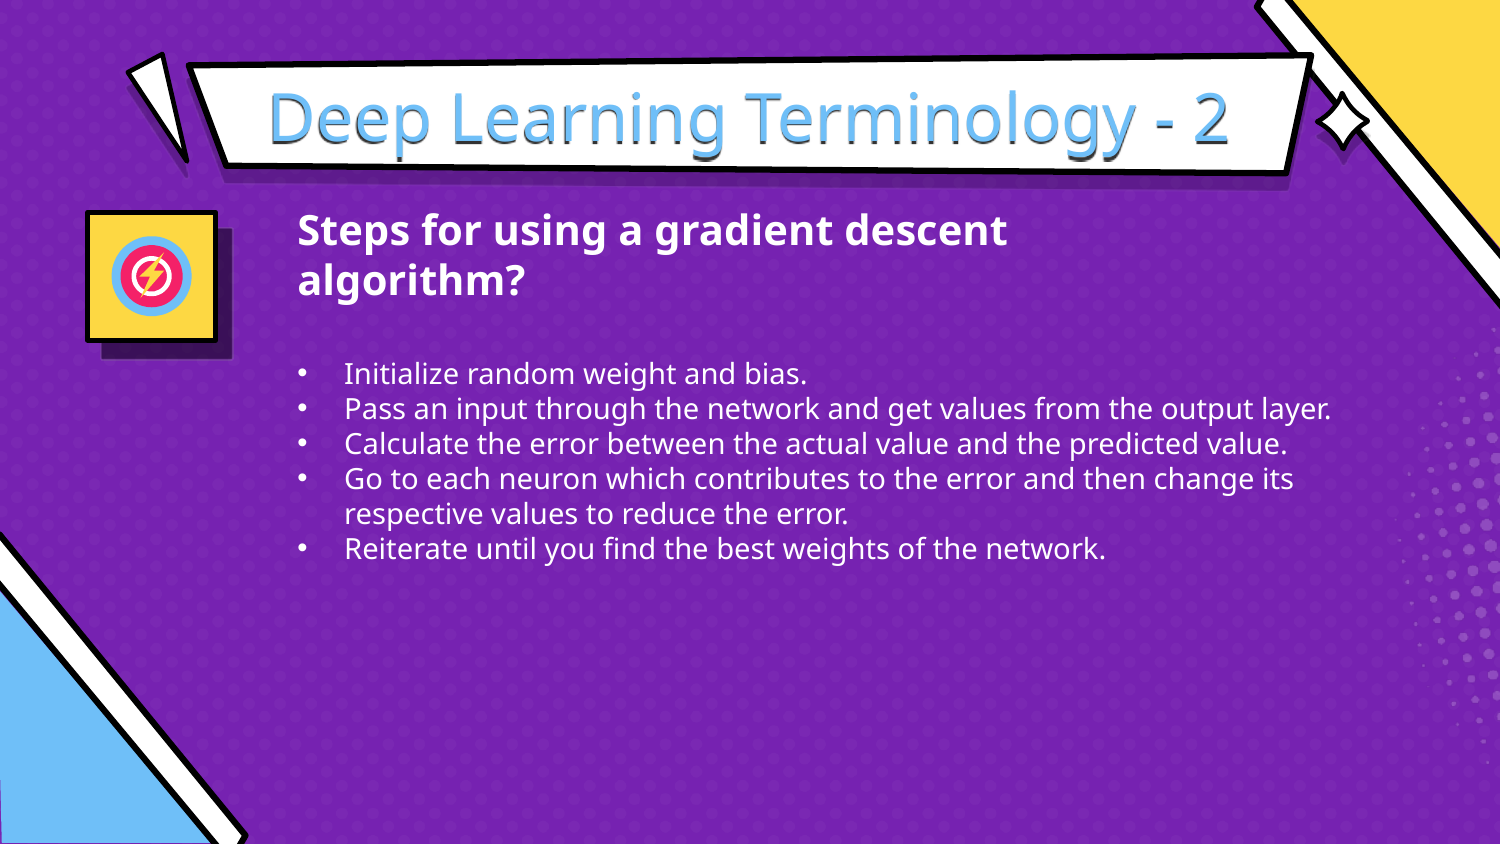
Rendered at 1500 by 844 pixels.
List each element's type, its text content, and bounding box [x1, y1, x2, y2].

subtitle Initialize random weight and bias. Pass an input through the network and get values from the output layer. Calculate the error between the actual value and the predicted value. Go to each neuron which contributes to the error and then change its respective values to reduce the error. Reiterate until you find the best weights of the network. [282, 340, 1396, 453]
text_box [111, 236, 192, 317]
text_box [87, 212, 216, 341]
title Deep Learning Terminology - 2 [116, 91, 1383, 137]
subtitle Steps for using a gradient descent algorithm? [282, 227, 1182, 282]
